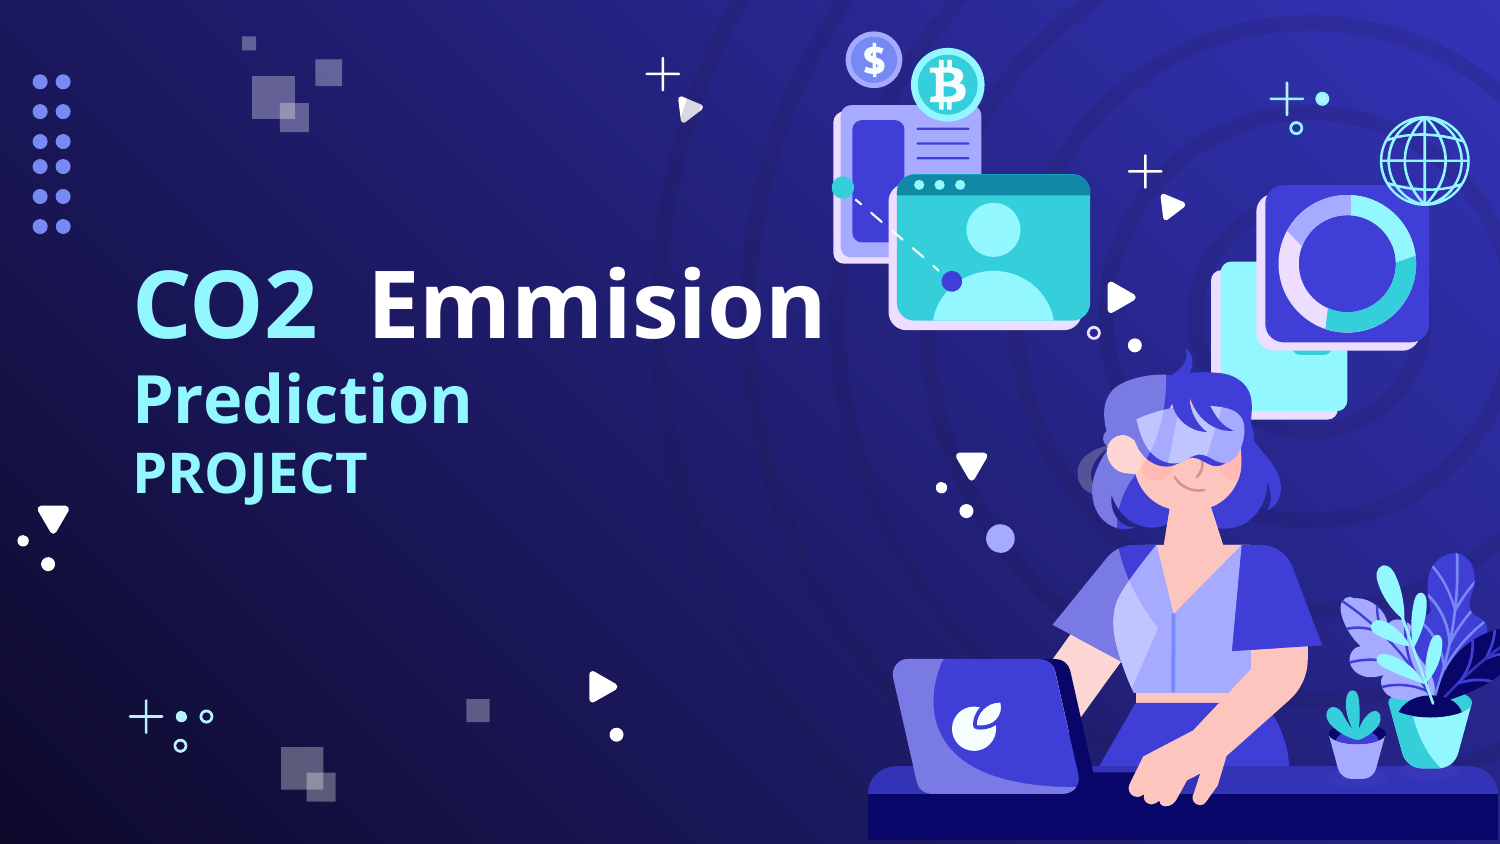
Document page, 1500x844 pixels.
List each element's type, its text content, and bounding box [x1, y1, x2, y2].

title CO2 Emmision Prediction PROJECT [116, 191, 825, 558]
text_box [830, 31, 1500, 841]
